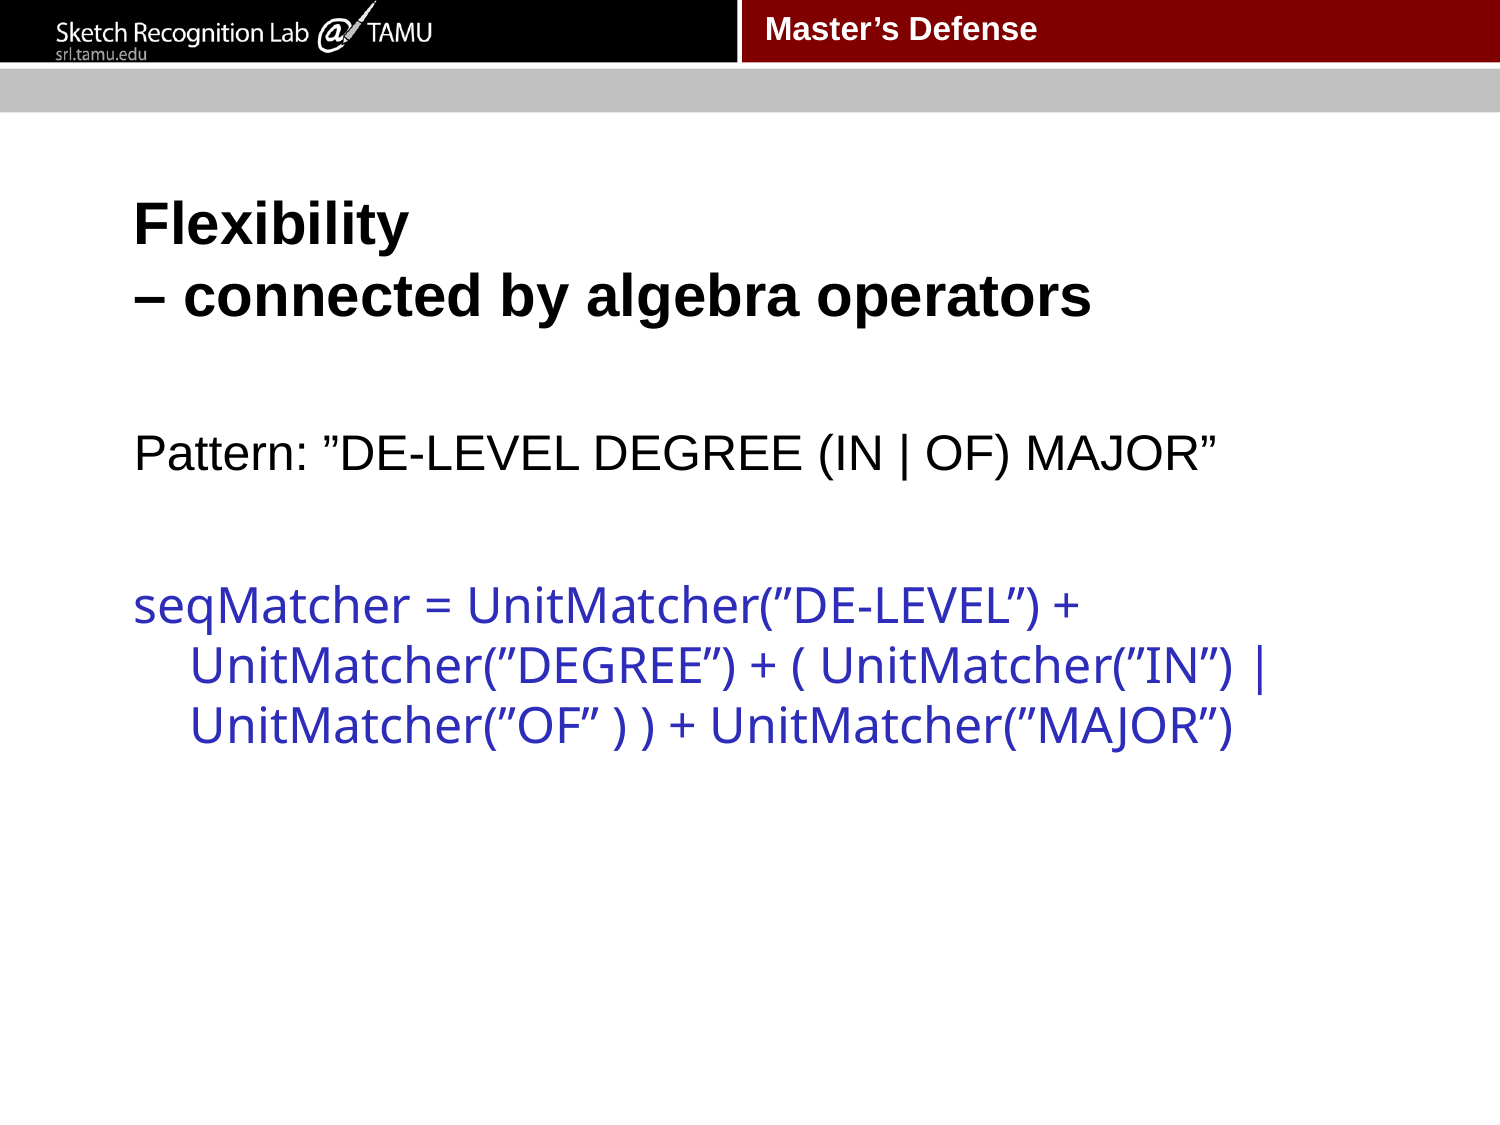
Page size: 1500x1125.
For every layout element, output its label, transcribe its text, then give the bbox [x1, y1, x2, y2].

list Pattern: ”DE-LEVEL DEGREE (IN | OF) MAJOR” seqMatcher = UnitMatcher(”DE-LEVEL”) + UnitMatcher(”DEGREE”) + ( UnitMatcher(”IN”) | UnitMatcher(”OF” ) ) + UnitMatcher(”MAJOR”) [119, 412, 1398, 848]
title Flexibility – connected by algebra operators [118, 174, 1375, 339]
picture [55, 0, 432, 64]
